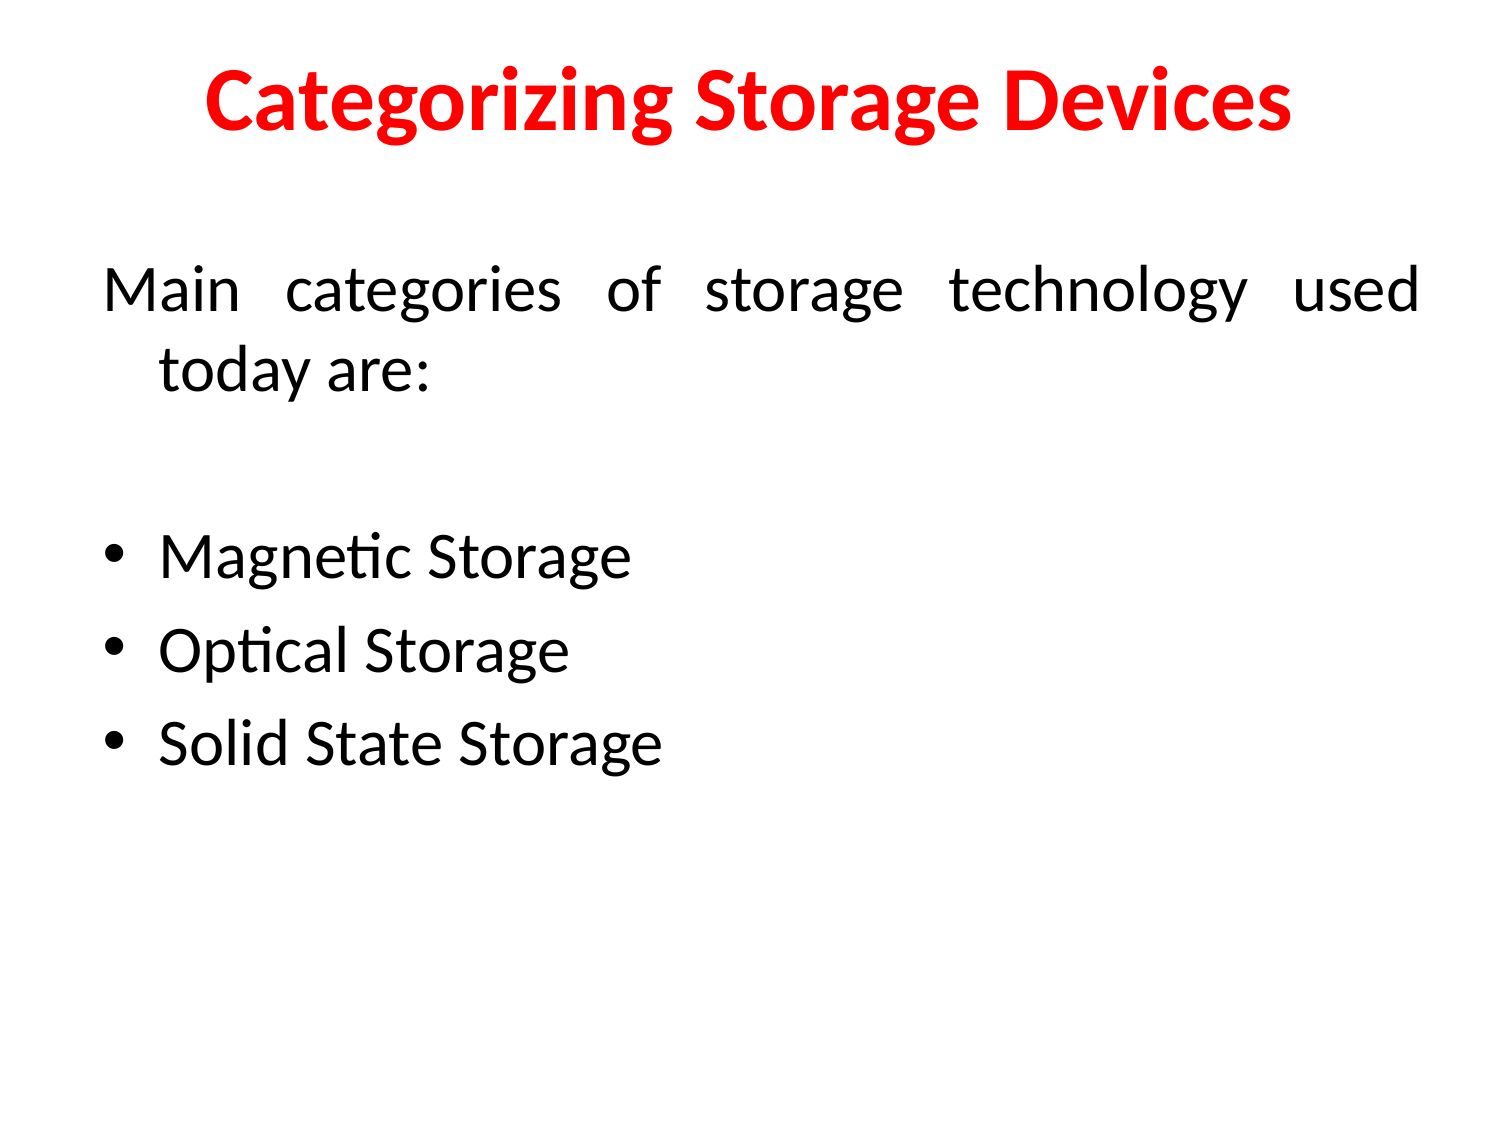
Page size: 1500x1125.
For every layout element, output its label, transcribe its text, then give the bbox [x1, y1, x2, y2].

title Categorizing Storage Devices [75, 0, 1425, 188]
list Main categories of storage technology used today are: Magnetic Storage Optical Storage Solid State Storage [87, 237, 1438, 1125]
